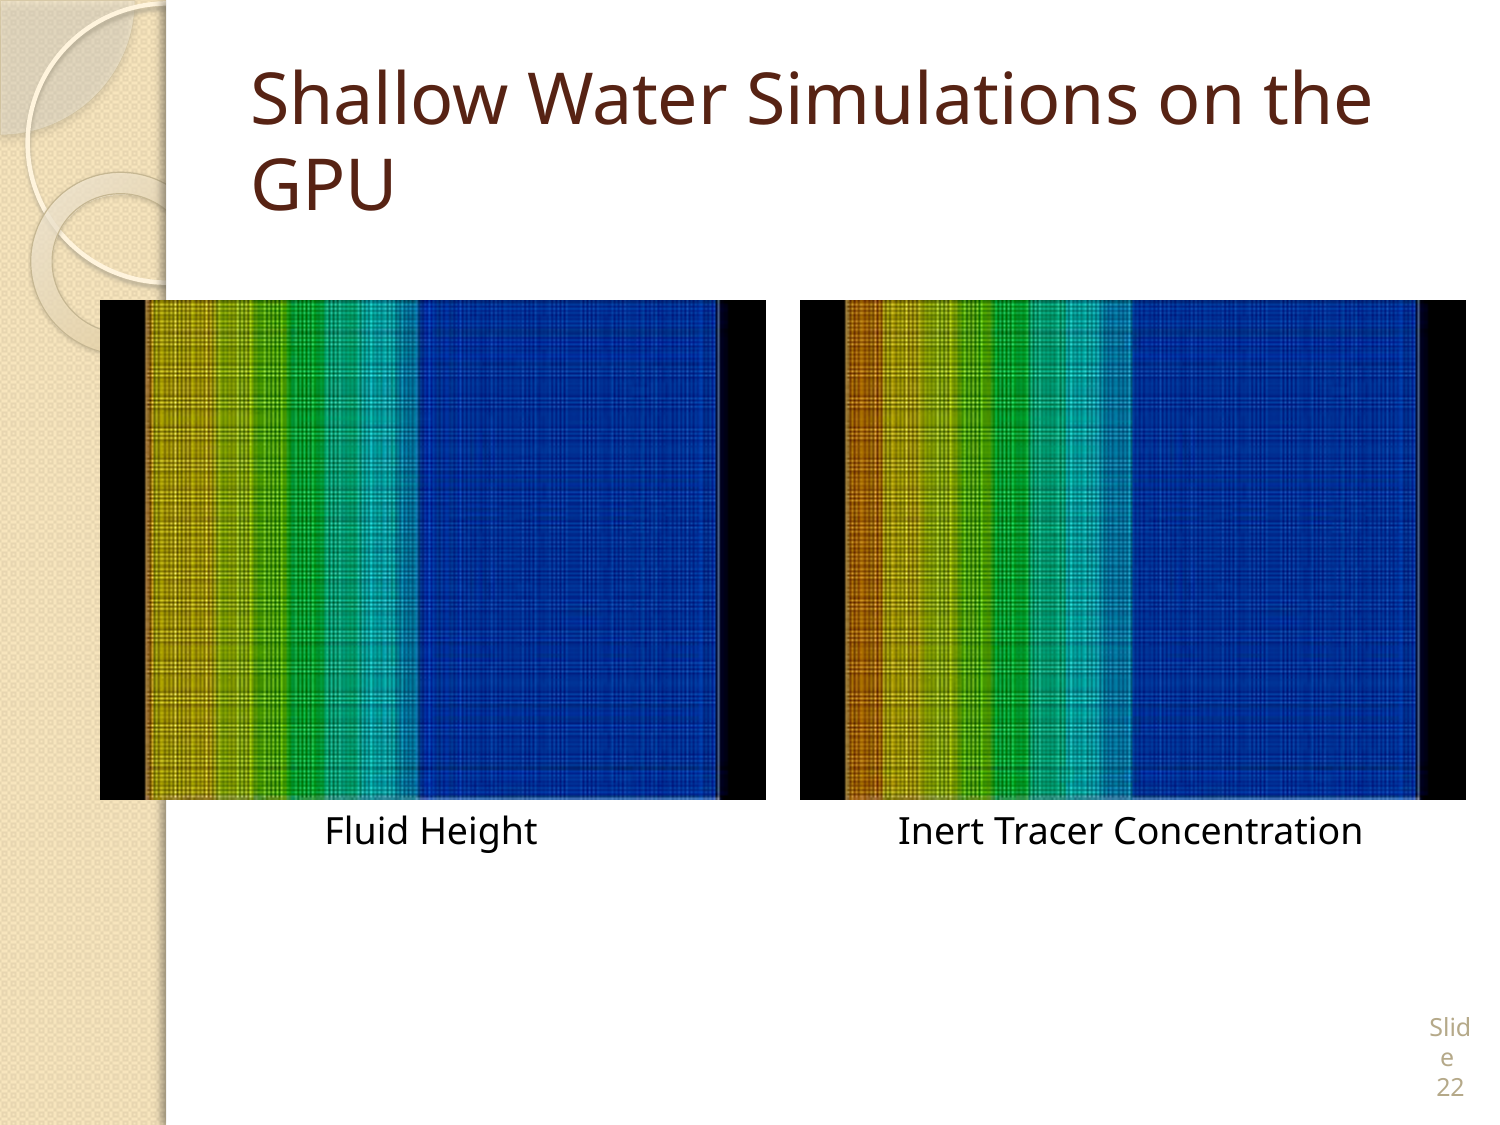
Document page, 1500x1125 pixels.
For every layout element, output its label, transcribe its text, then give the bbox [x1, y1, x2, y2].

text_box Inert Tracer Concentration [799, 811, 1463, 860]
title Shallow Water Simulations on the GPU [235, 45, 1466, 233]
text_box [799, 299, 1467, 801]
text_box Fluid Height [99, 811, 763, 860]
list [99, 299, 767, 801]
slide_number Slide 22 [1413, 1034, 1488, 1113]
